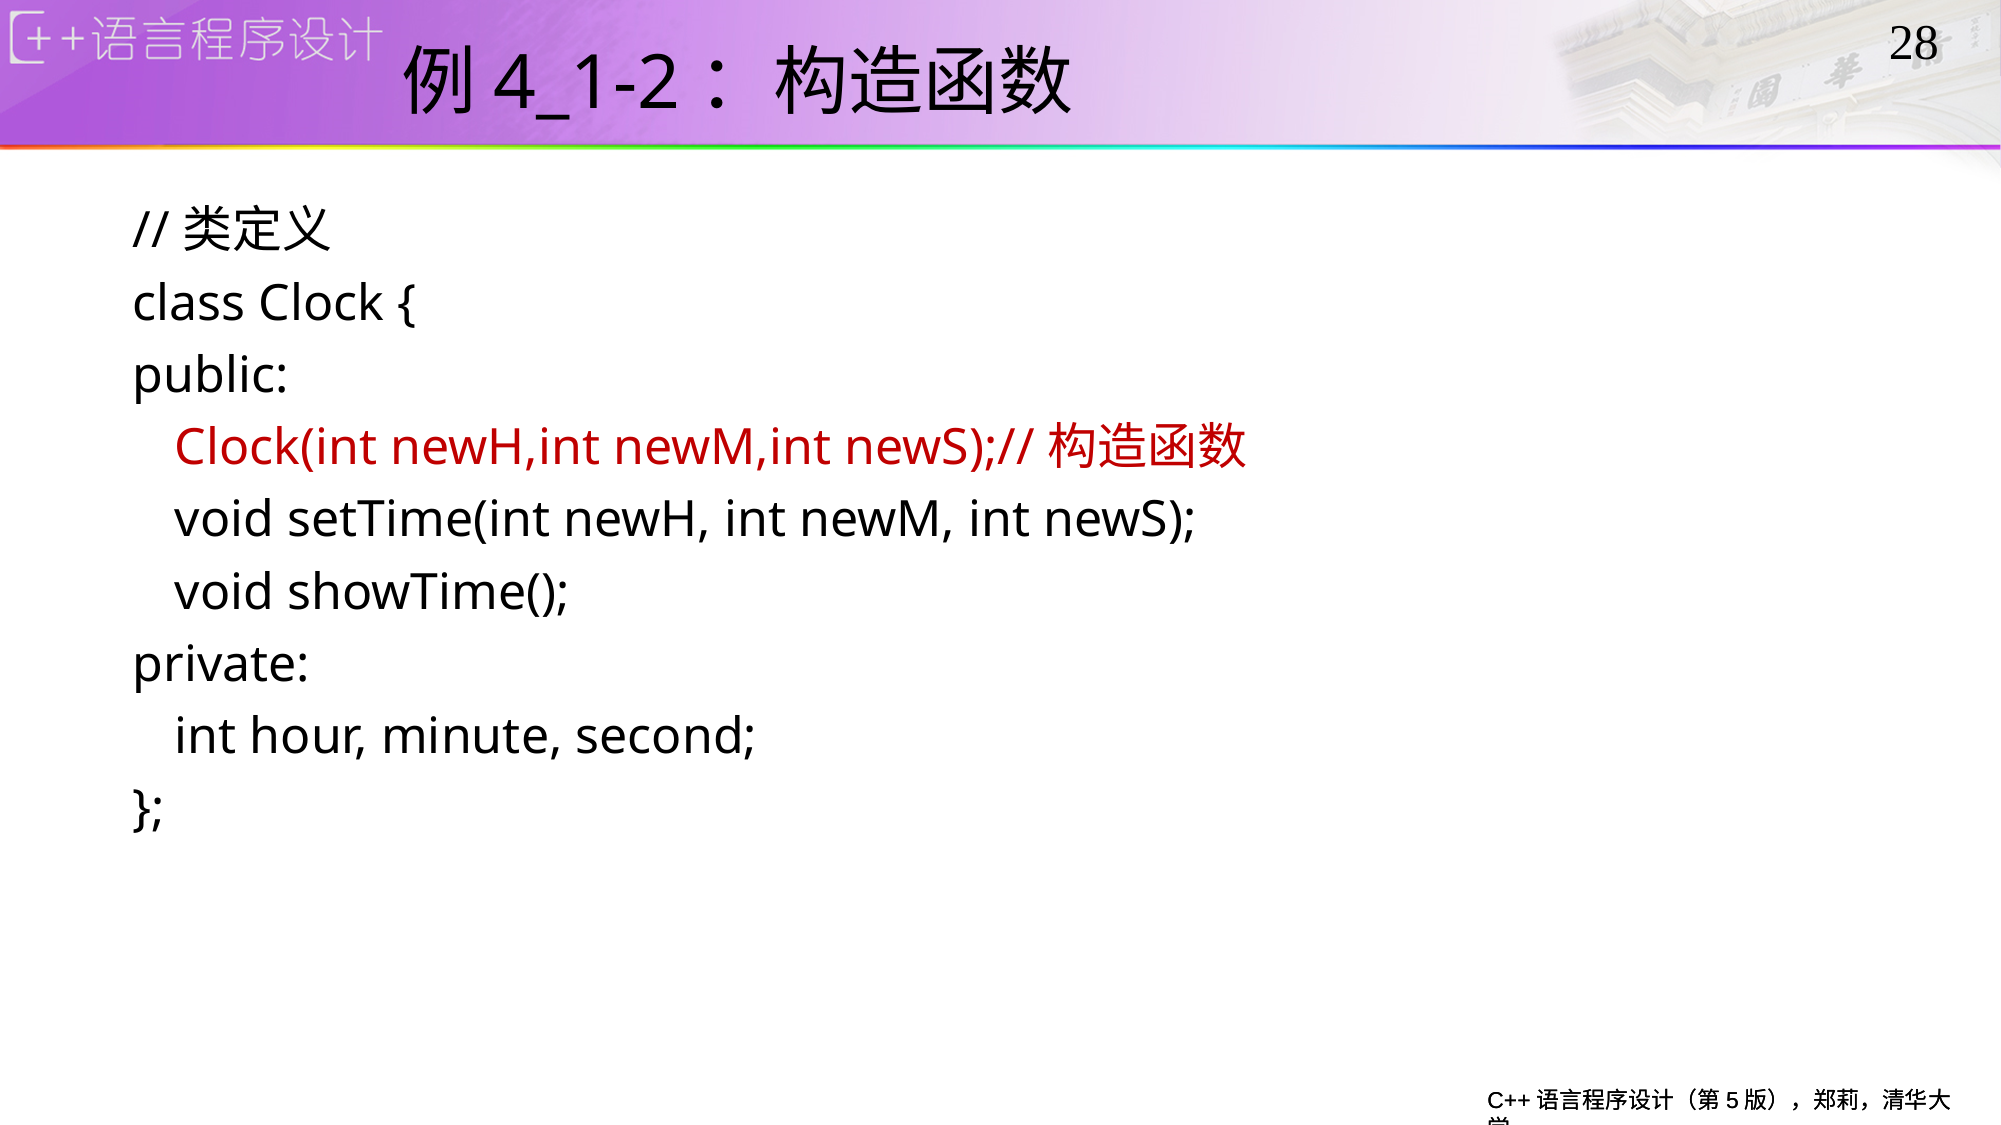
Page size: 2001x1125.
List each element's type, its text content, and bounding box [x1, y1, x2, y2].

list //类定义 class Clock { public: Clock(int newH,int newM,int newS);//构造函数 void setTime(int newH, int newM, int newS); void showTime(); private: int hour, minute, second; }; [99, 184, 1901, 1079]
picture [0, 0, 2001, 1125]
text_box [161, 0, 1798, 138]
title 例4_1-2：构造函数 [386, 7, 1901, 149]
picture [1901, 28, 1905, 45]
